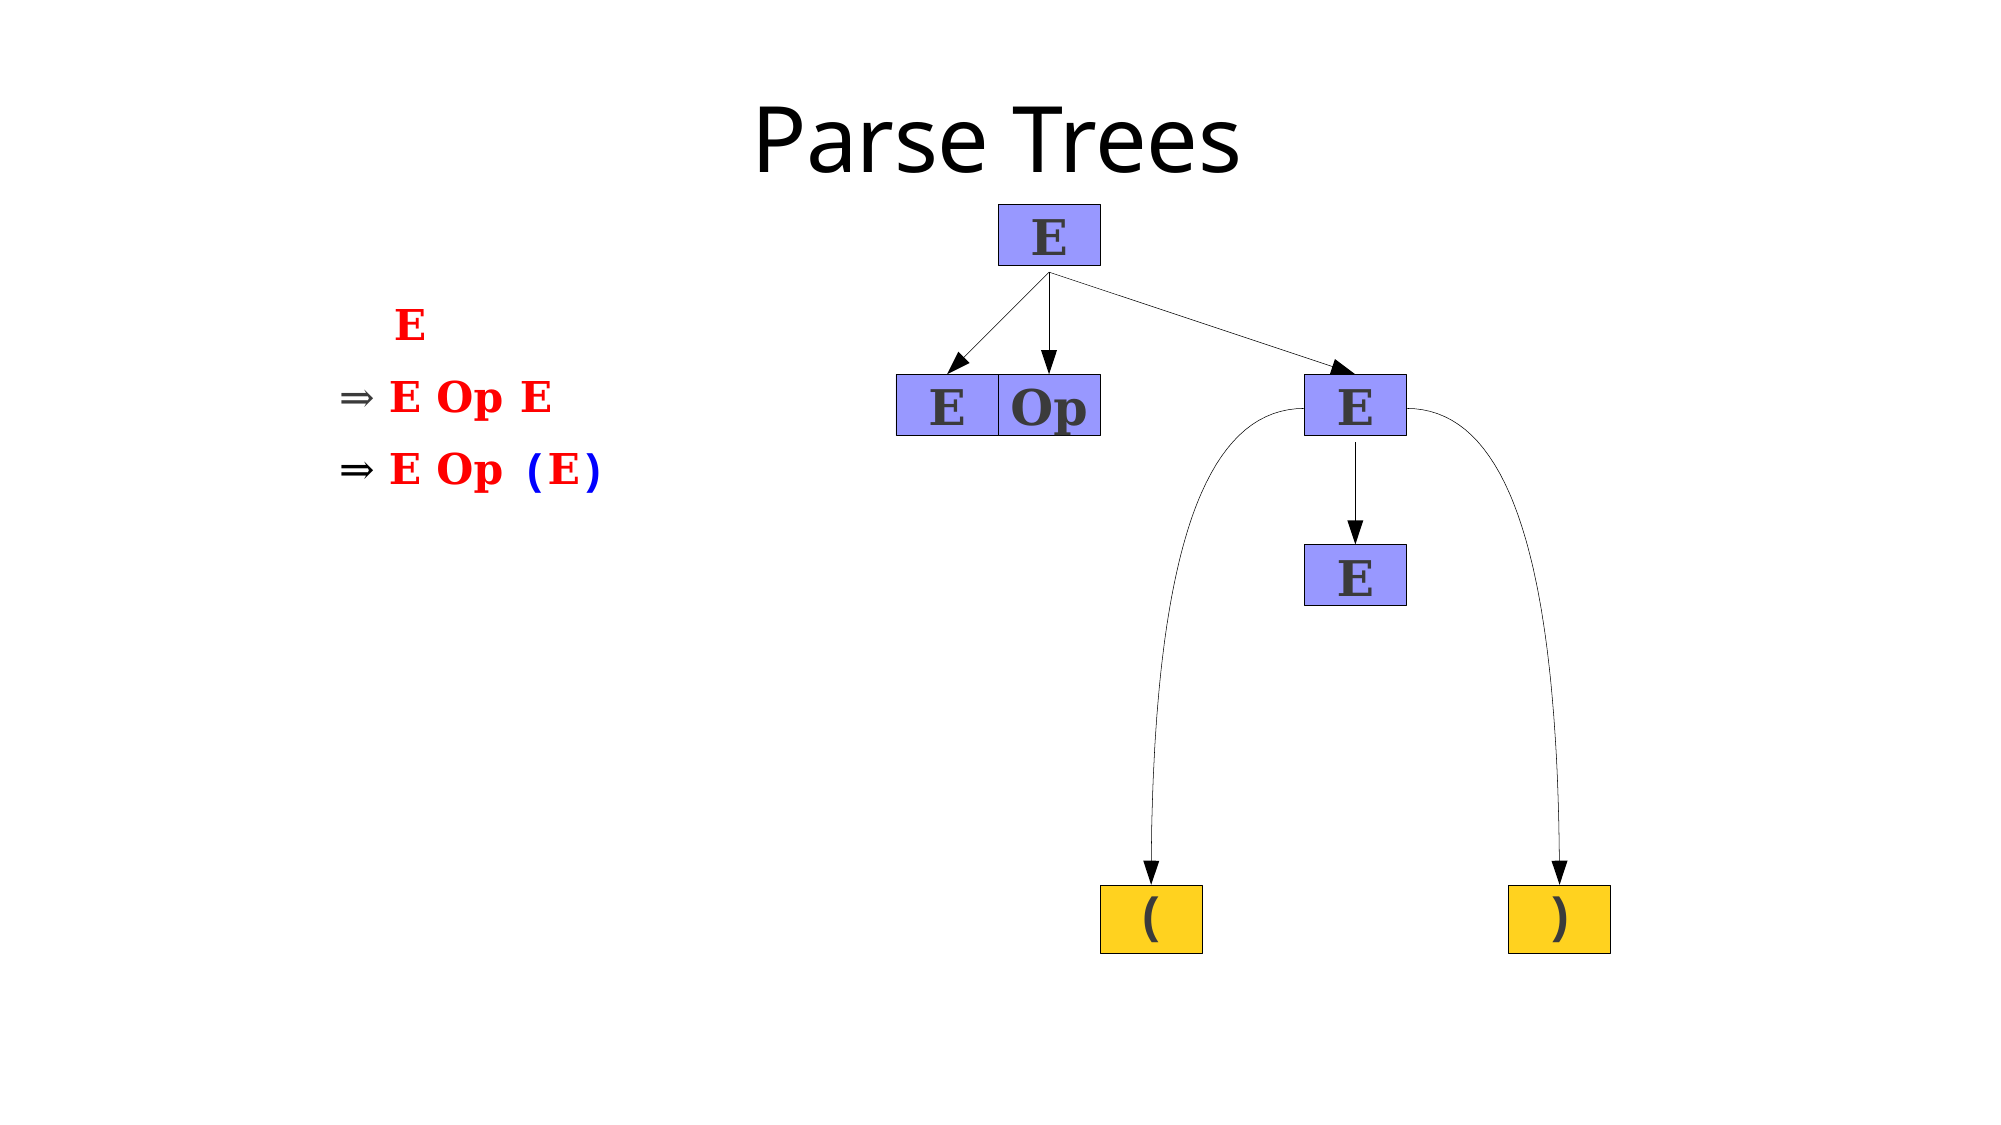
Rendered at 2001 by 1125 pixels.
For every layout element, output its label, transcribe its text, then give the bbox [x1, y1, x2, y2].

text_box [1100, 408, 1305, 953]
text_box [946, 272, 1356, 375]
text_box E [1339, 561, 1371, 595]
text_box E [998, 204, 1101, 266]
title Parse Trees [749, 39, 1250, 230]
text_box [1347, 442, 1364, 545]
text_box Op [998, 375, 1101, 436]
text_box E ⇒ E Op E ⇒ E Op (E) [337, 274, 611, 493]
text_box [1406, 408, 1611, 953]
text_box E [1304, 374, 1407, 436]
text_box E [895, 374, 998, 436]
